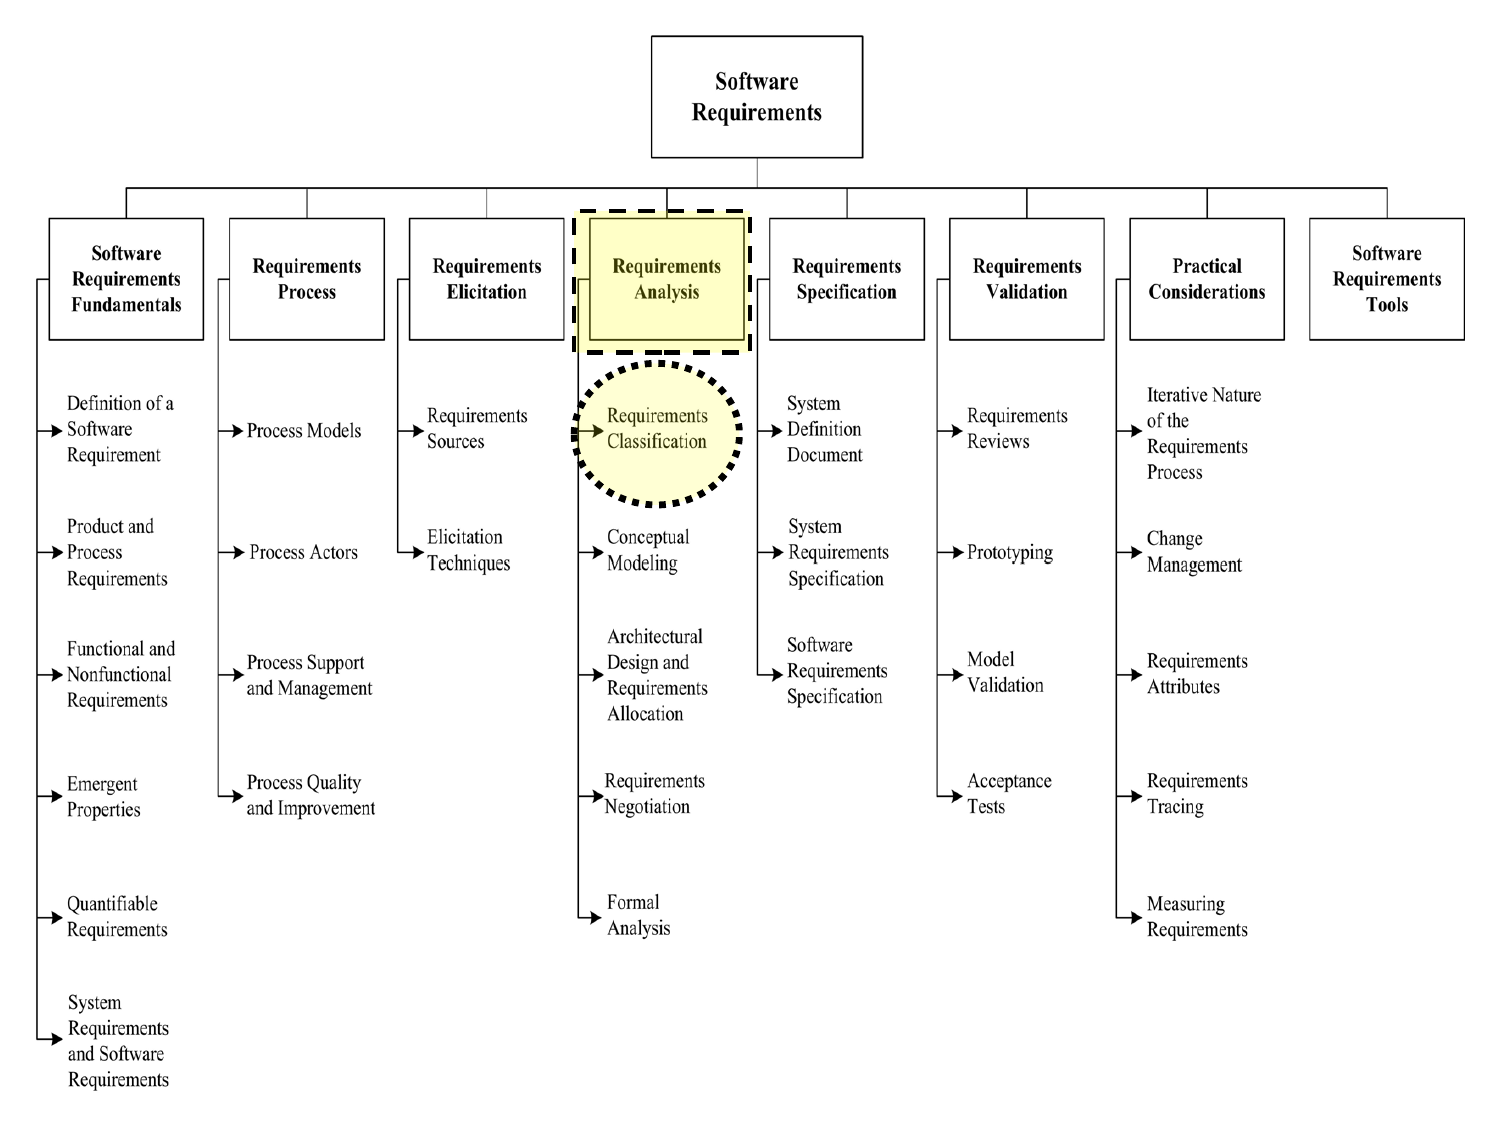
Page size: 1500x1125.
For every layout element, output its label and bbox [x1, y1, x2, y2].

picture [34, 34, 1466, 1093]
